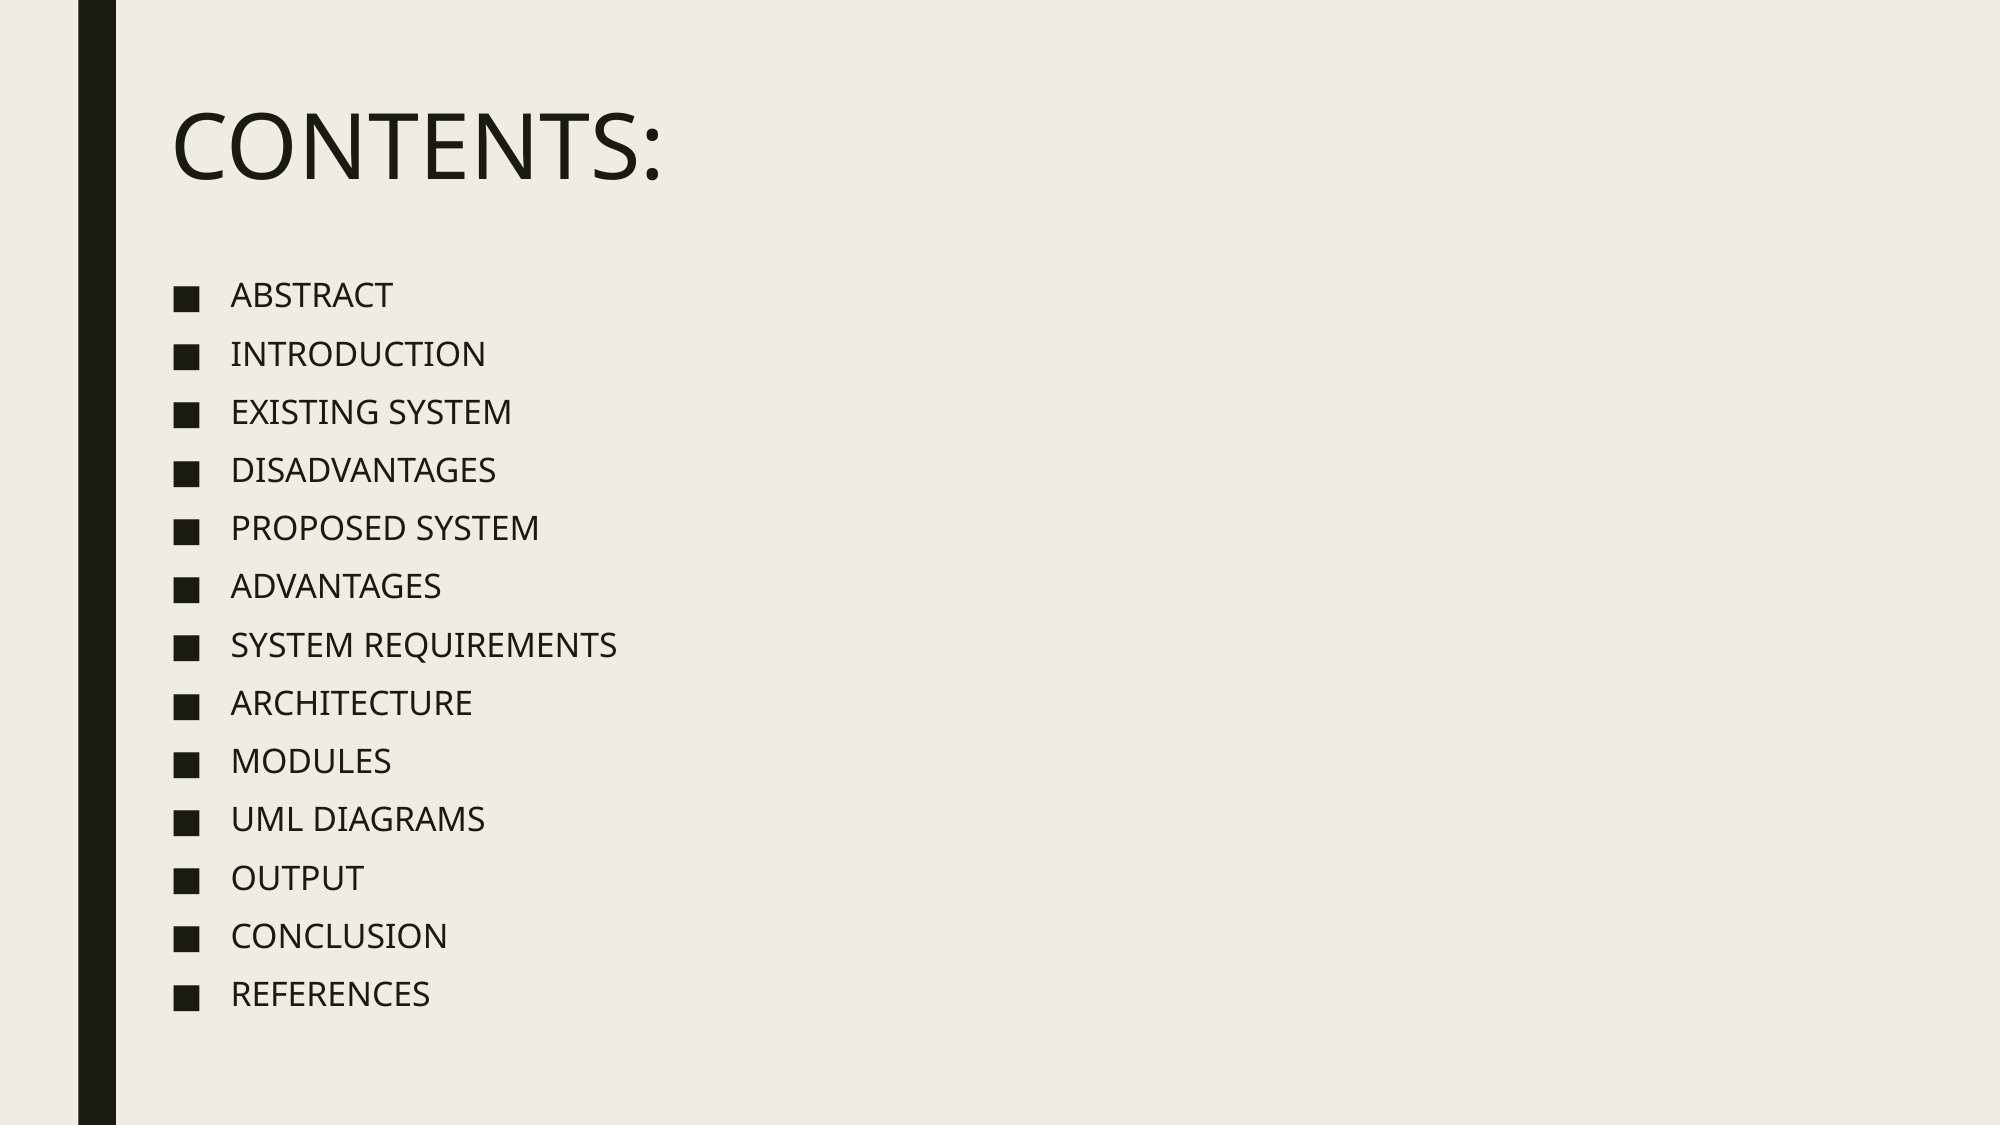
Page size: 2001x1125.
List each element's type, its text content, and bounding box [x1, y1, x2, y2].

title CONTENTS: [155, 93, 1731, 242]
list ABSTRACT INTRODUCTION EXISTING SYSTEM DISADVANTAGES PROPOSED SYSTEM ADVANTAGES SYSTEM REQUIREMENTS ARCHITECTURE MODULES UML DIAGRAMS OUTPUT CONCLUSION REFERENCES [155, 270, 1731, 1032]
